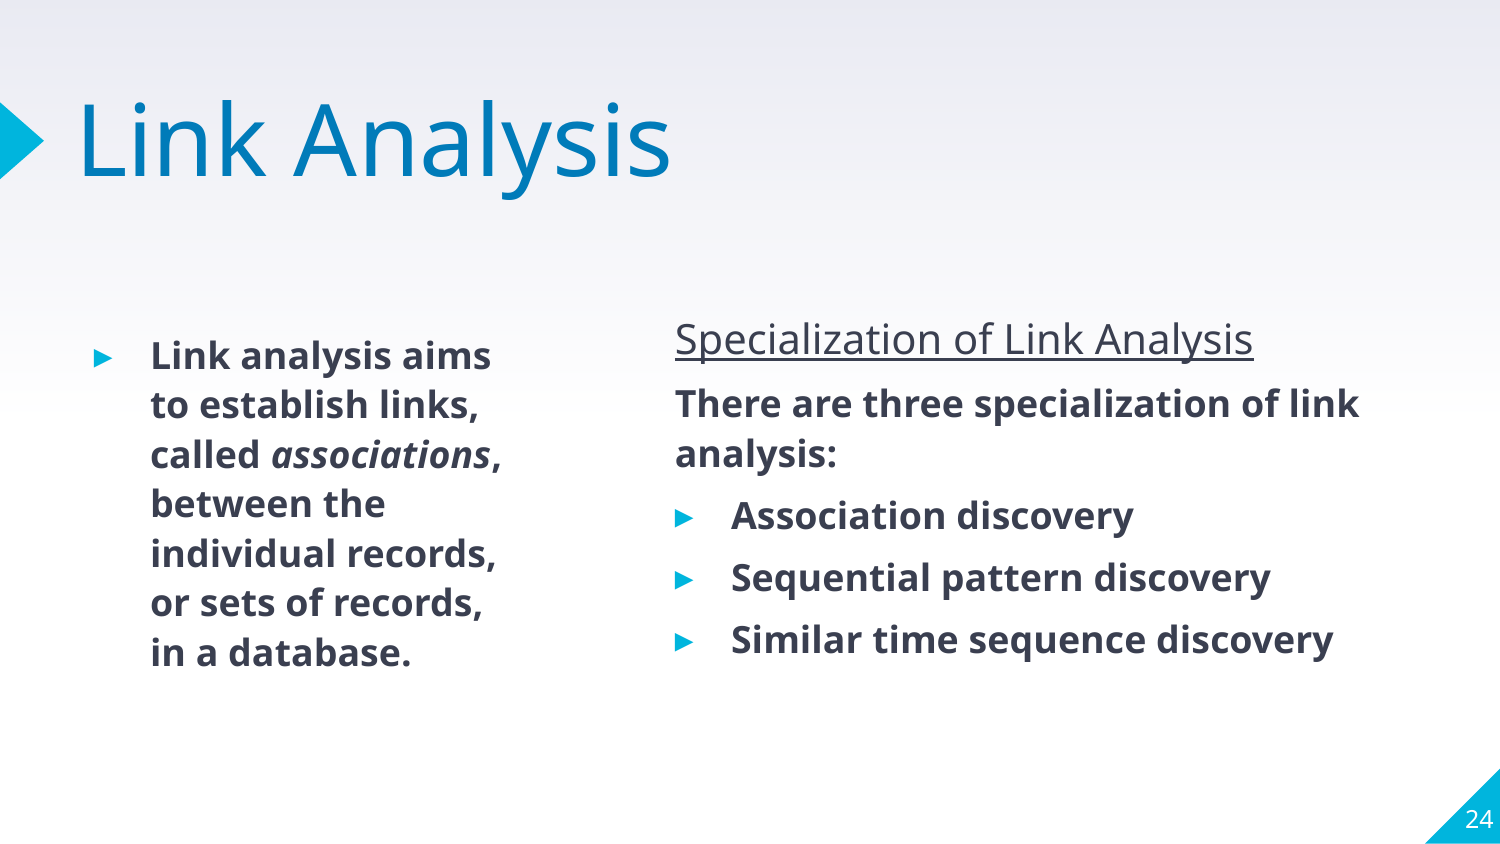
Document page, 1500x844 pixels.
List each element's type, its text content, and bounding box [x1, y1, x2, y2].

list Link analysis aims to establish links, called associations, between the individual records, or sets of records, in a database. [75, 327, 516, 767]
slide_number 24 [1418, 760, 1494, 838]
list Specialization of Link Analysis There are three specialization of link analysis: Association discovery Sequential pattern discovery Similar time sequence discovery [656, 308, 1398, 748]
title Link Analysis [75, 99, 1001, 277]
